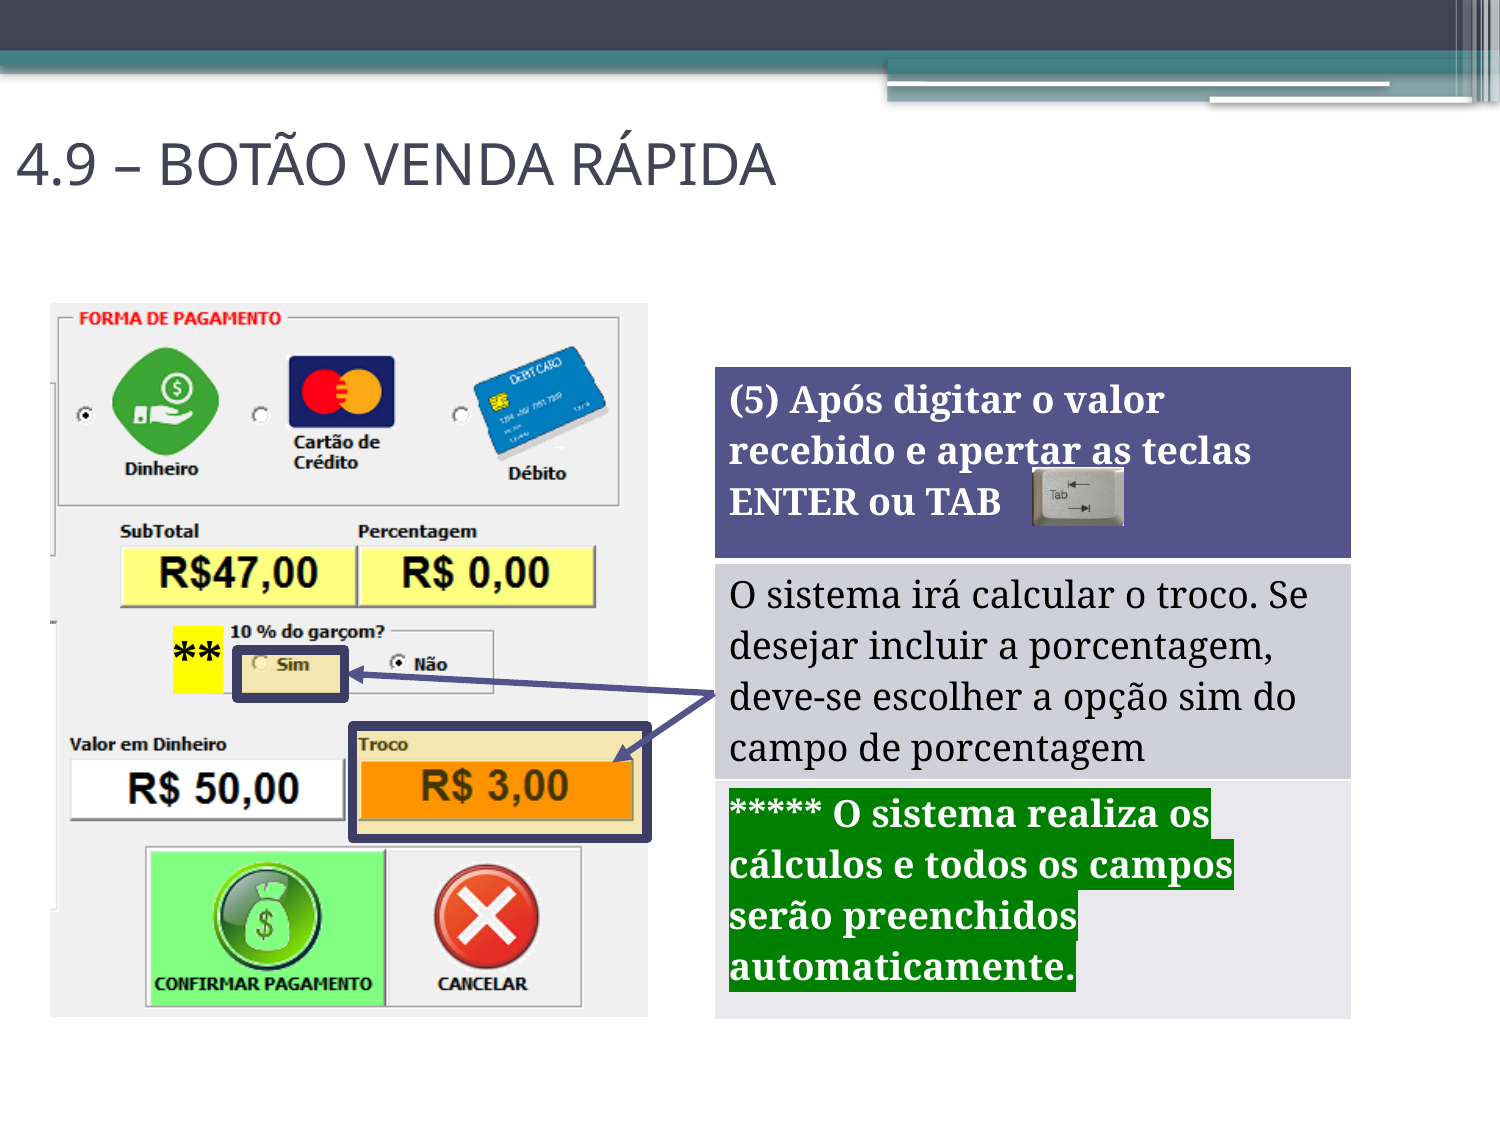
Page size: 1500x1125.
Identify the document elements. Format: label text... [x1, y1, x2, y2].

picture [1032, 467, 1124, 526]
table_cell O sistema irá calcular o troco. Se desejar incluir a porcentagem, deve-se escolher a opção sim do campo de porcentagem [715, 564, 1351, 779]
table_cell ***** O sistema realiza os cálculos e todos os campos serão preenchidos automaticamente. [715, 781, 1351, 1019]
title 4.9 – BOTÃO VENDA RÁPIDA [1, 75, 1352, 250]
picture [50, 303, 648, 1017]
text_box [612, 681, 715, 763]
table_header (5) Após digitar o valor recebido e apertar as teclas ENTER ou TAB [715, 367, 1351, 558]
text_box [344, 673, 715, 682]
